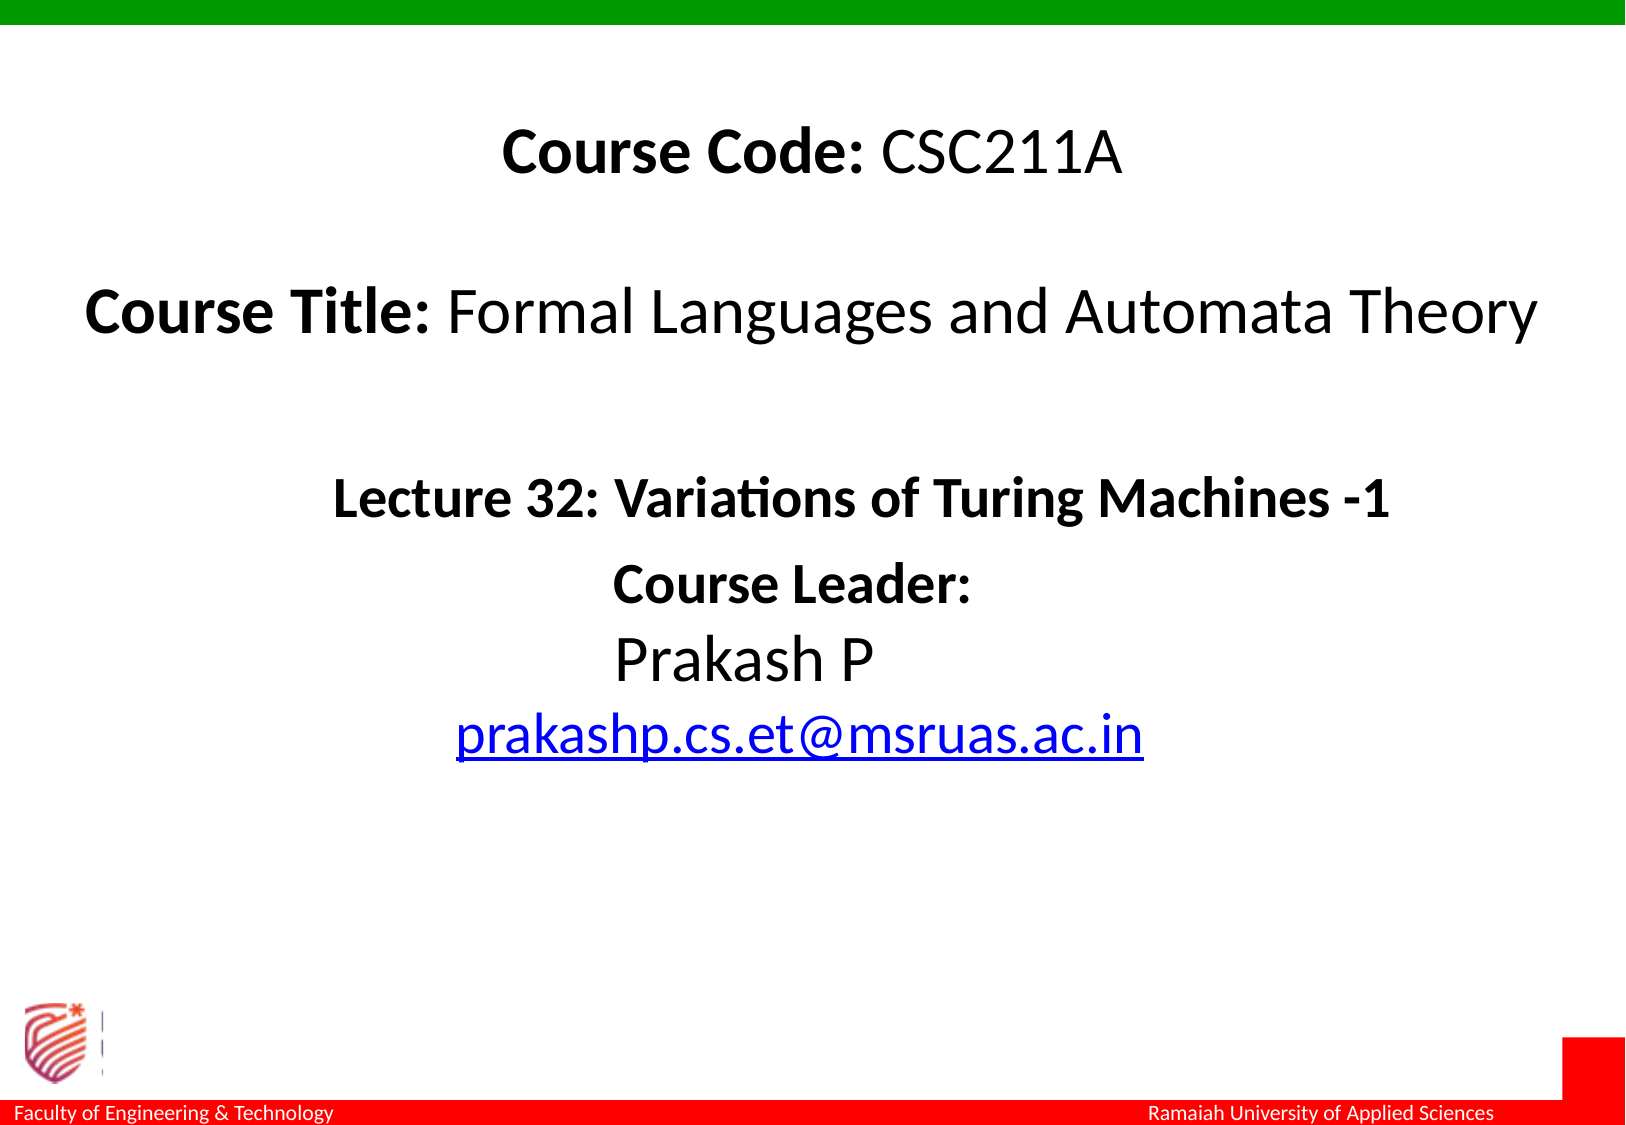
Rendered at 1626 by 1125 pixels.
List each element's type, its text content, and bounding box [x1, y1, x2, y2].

text_box Lecture 32: Variations of Turing Machines -1 [312, 451, 1413, 537]
title Course Code: CSC211A Course Title: Formal Languages and Automata Theory [0, 99, 1625, 342]
picture [24, 1025, 104, 1084]
text_box Course Leader: Prakash P prakashp.cs.et@msruas.ac.in [0, 537, 1600, 1025]
